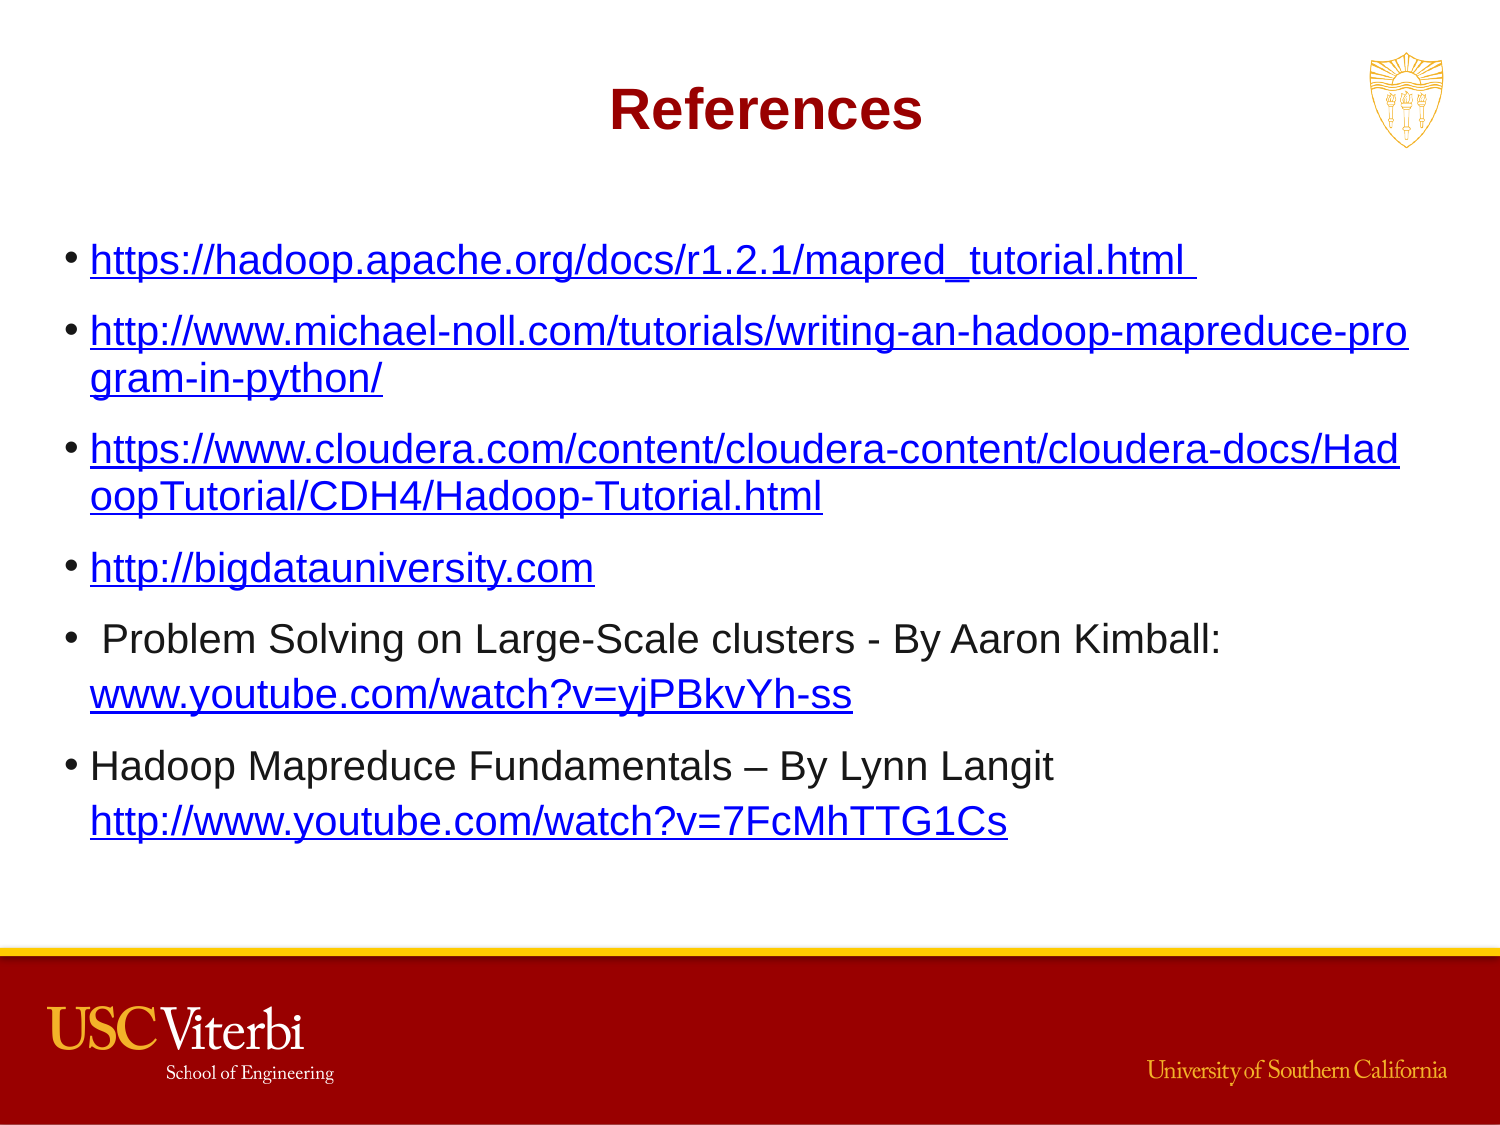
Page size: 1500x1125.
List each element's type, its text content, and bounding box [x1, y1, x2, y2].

picture [1345, 39, 1468, 162]
picture [1147, 1059, 1447, 1086]
text_box References [139, 64, 1396, 149]
picture [47, 1006, 334, 1084]
text_box https://hadoop.apache.org/docs/r1.2.1/mapred_tutorial.html http://www.michael-noll.com/tutorials/writing-an-hadoop-mapreduce-program-in-python/ https://www.cloudera.com/content/cloudera-content/cloudera-docs/HadoopTutorial/CDH4/Hadoop-Tutorial.html http://bigdatauniversity.com Problem Solving on Large-Scale clusters - By Aaron Kimball: www.youtube.com/watch?v=yjPBkvYh-ss Hadoop Mapreduce Fundamentals – By Lynn Langit http://www.youtube.com/watch?v=7FcMhTTG1Cs [49, 153, 1425, 950]
